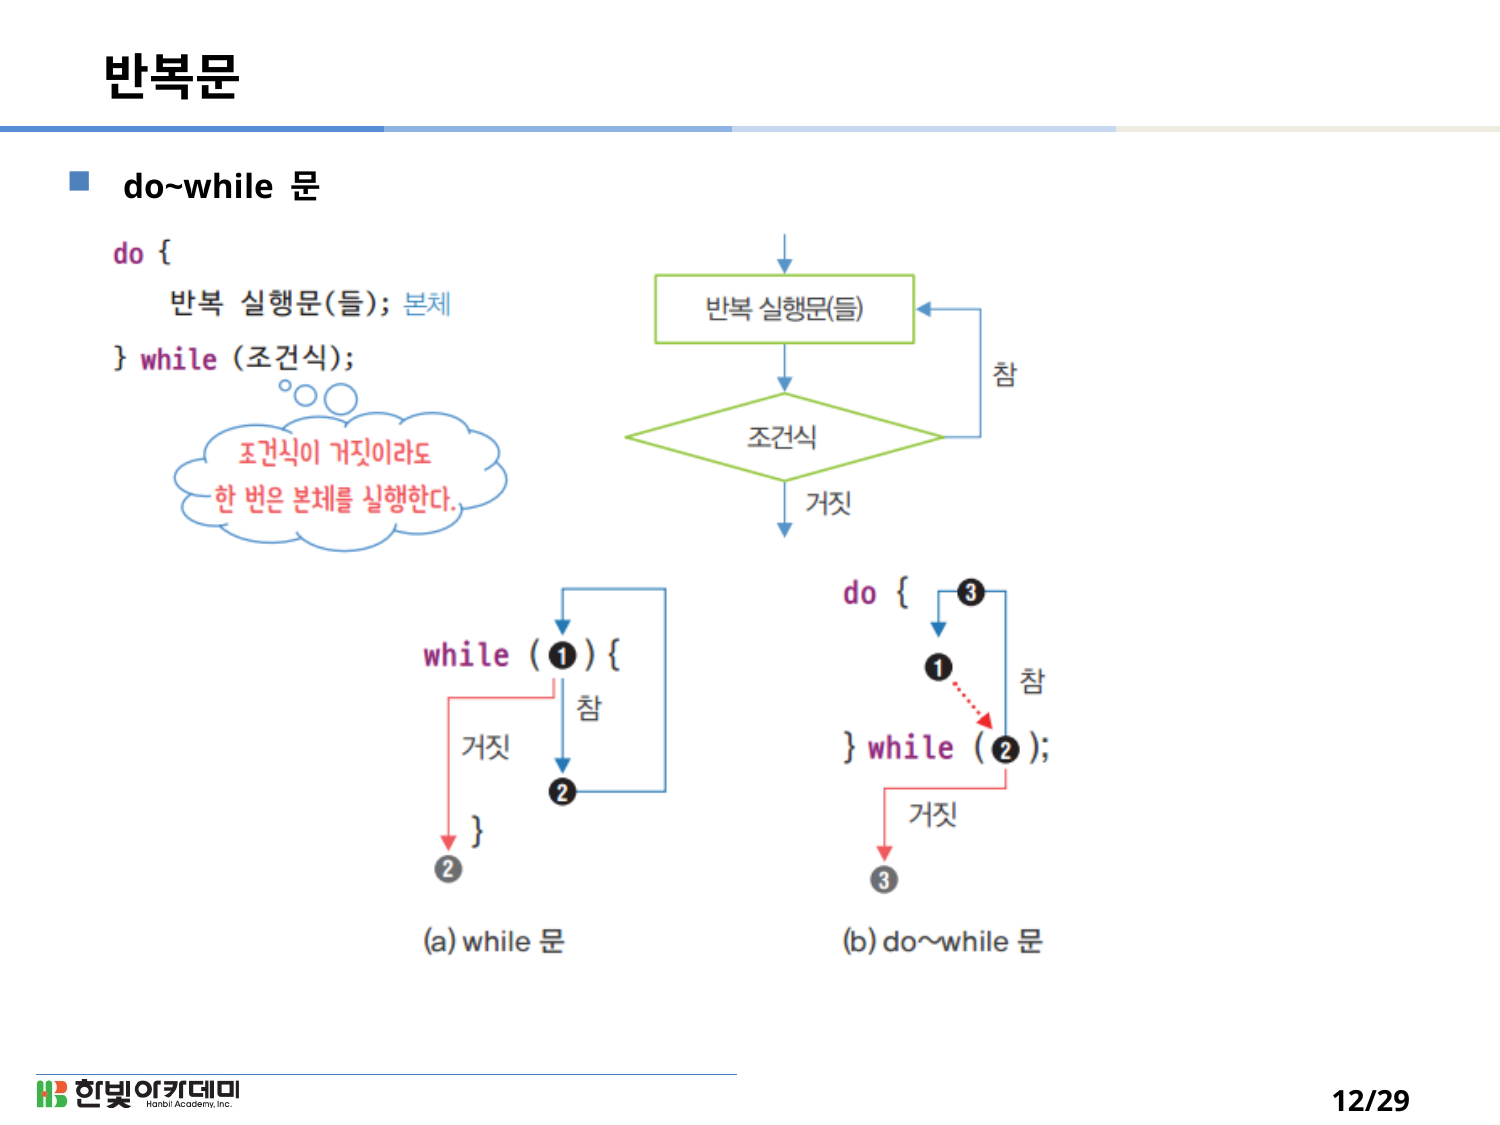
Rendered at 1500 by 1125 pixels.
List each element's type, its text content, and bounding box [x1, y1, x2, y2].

picture [106, 231, 1022, 561]
picture [418, 569, 1057, 965]
picture [36, 1079, 239, 1108]
list do~while 문 [51, 137, 1436, 1060]
title 반복문 [88, 30, 1330, 121]
